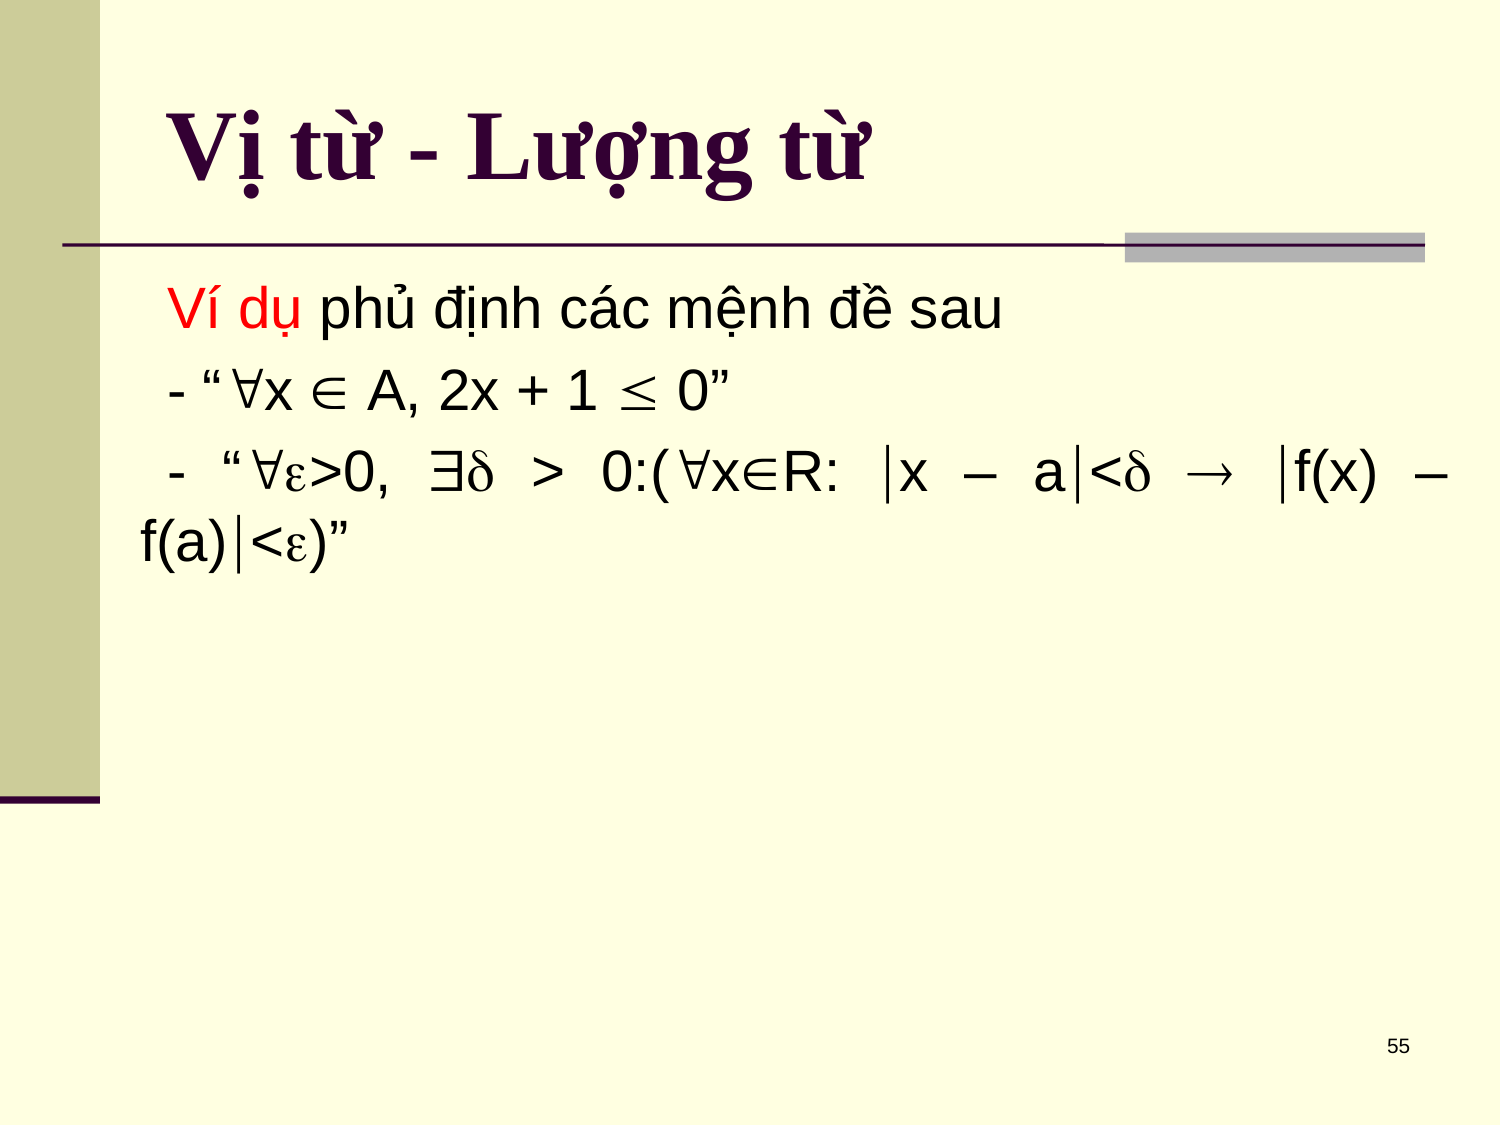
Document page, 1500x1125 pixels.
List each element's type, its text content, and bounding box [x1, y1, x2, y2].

list Ví dụ phủ định các mệnh đề sau - “x  A, 2x + 1  0” - “>0,  > 0:(xR: x – a<  f(x) – f(a)<)” [124, 262, 1463, 1006]
slide_number 55 [1112, 1024, 1426, 1101]
title Vị từ - Lượng từ [149, 45, 1426, 234]
